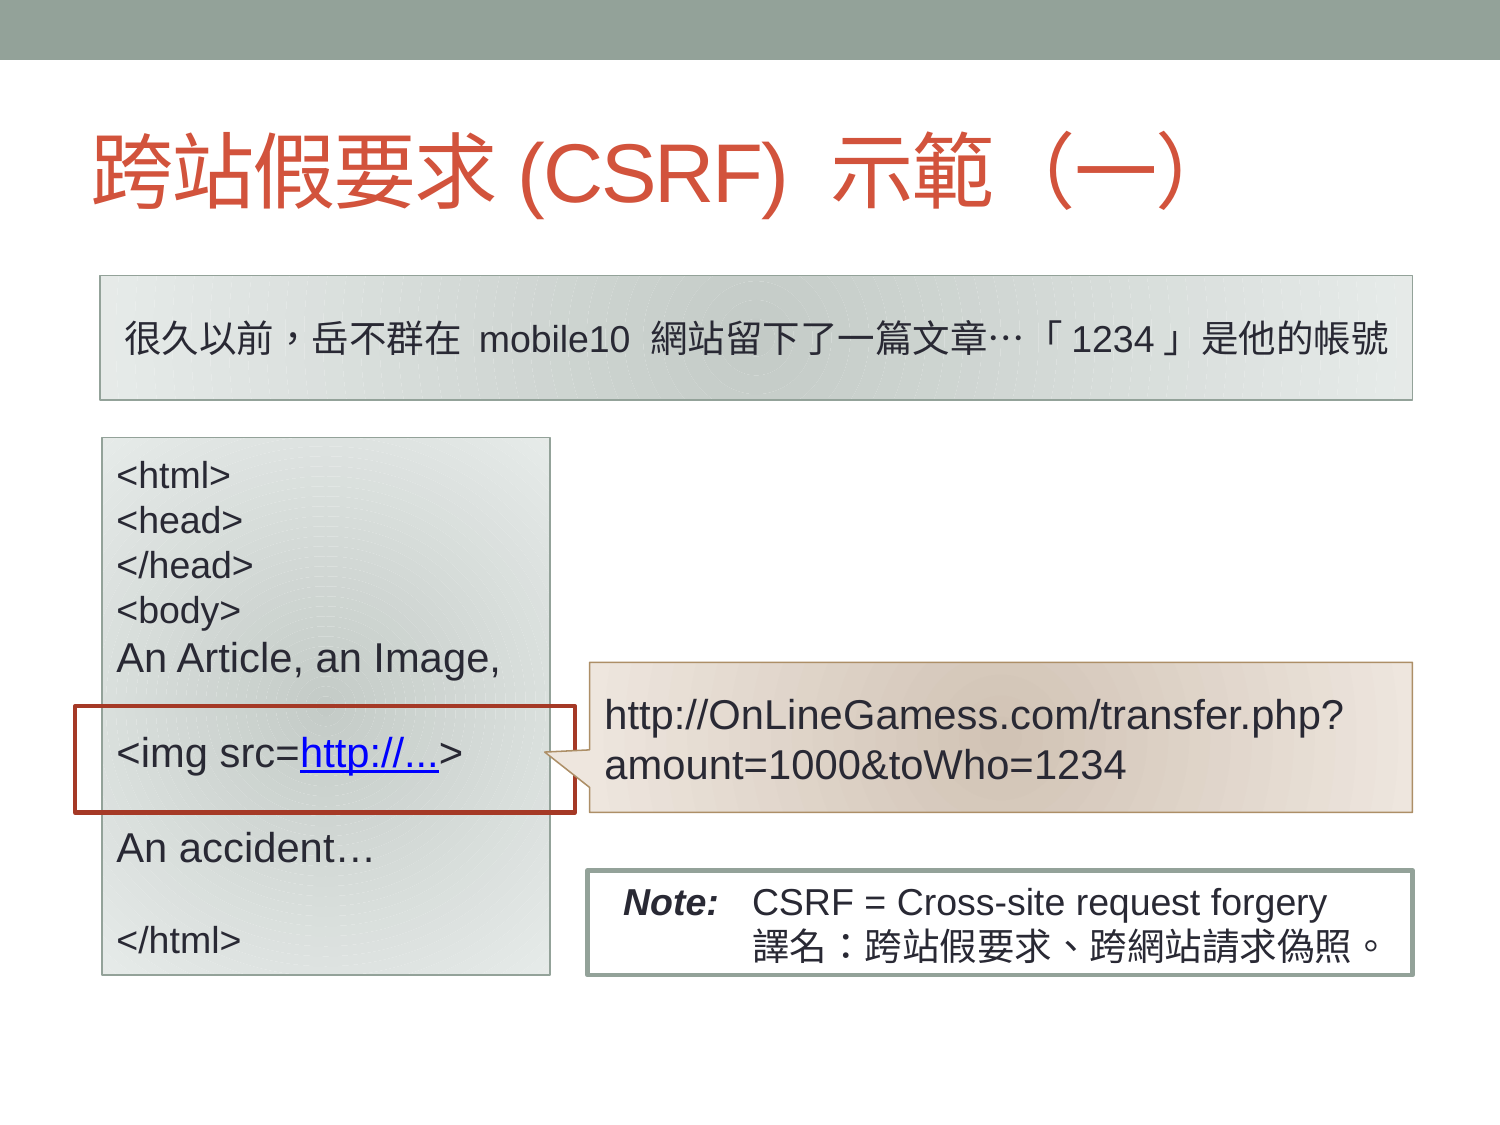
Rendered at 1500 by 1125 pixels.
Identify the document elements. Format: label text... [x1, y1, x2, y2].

text_box <html> <head> </head> <body> An Article, an Image, <img src=http://...> An accident… </html> [101, 815, 551, 976]
text_box [73, 704, 577, 815]
text_box <html> <head> </head> <body> An Article, an Image, <img src=http://...> An accident… </html> [101, 437, 551, 704]
title 跨站假要求(CSRF) 示範（一） [75, 87, 1425, 250]
text_box http://OnLineGamess.com/transfer.php? amount=1000&toWho=1234 [543, 661, 1414, 814]
text_box Note: CSRF = Cross-site request forgery 譯名：跨站假要求、跨網站請求偽照。 [585, 868, 1415, 977]
text_box 很久以前，岳不群在 mobile10 網站留下了一篇文章…「1234」是他的帳號 [99, 275, 1413, 401]
